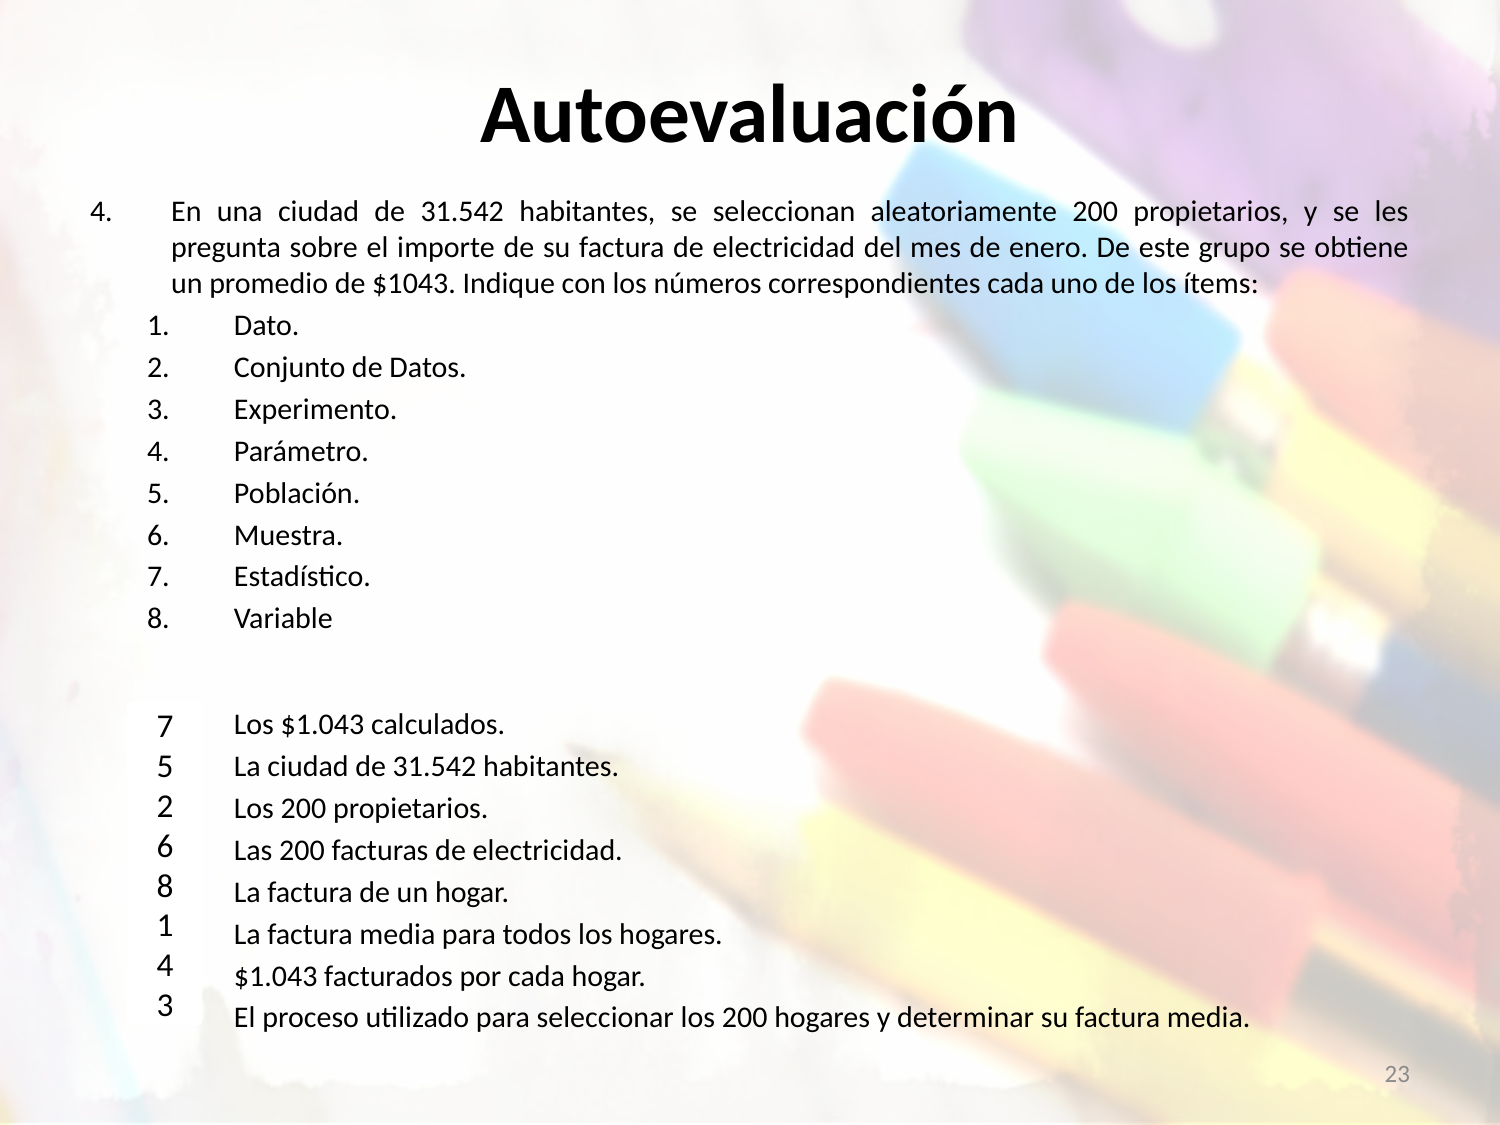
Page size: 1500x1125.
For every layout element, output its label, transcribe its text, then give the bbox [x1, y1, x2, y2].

slide_number 23 [1074, 1042, 1425, 1103]
text_box 7 5 2 6 8 1 4 3 [127, 702, 202, 1025]
title Autoevaluación [75, 45, 1425, 173]
list En una ciudad de 31.542 habitantes, se seleccionan aleatoriamente 200 propietarios, y se les pregunta sobre el importe de su factura de electricidad del mes de enero. De este grupo se obtiene un promedio de $1043. Indique con los números correspondientes cada uno de los ítems: Dato. Conjunto de Datos. Experimento. Parámetro. Población. Muestra. Estadístico. Variable Los $1.043 calculados. La ciudad de 31.542 habitantes. Los 200 propietarios. Las 200 facturas de electricidad. La factura de un hogar. La factura media para todos los hogares. $1.043 facturados por cada hogar. El proceso utilizado para seleccionar los 200 hogares y determinar su factura media. [75, 184, 1425, 1047]
